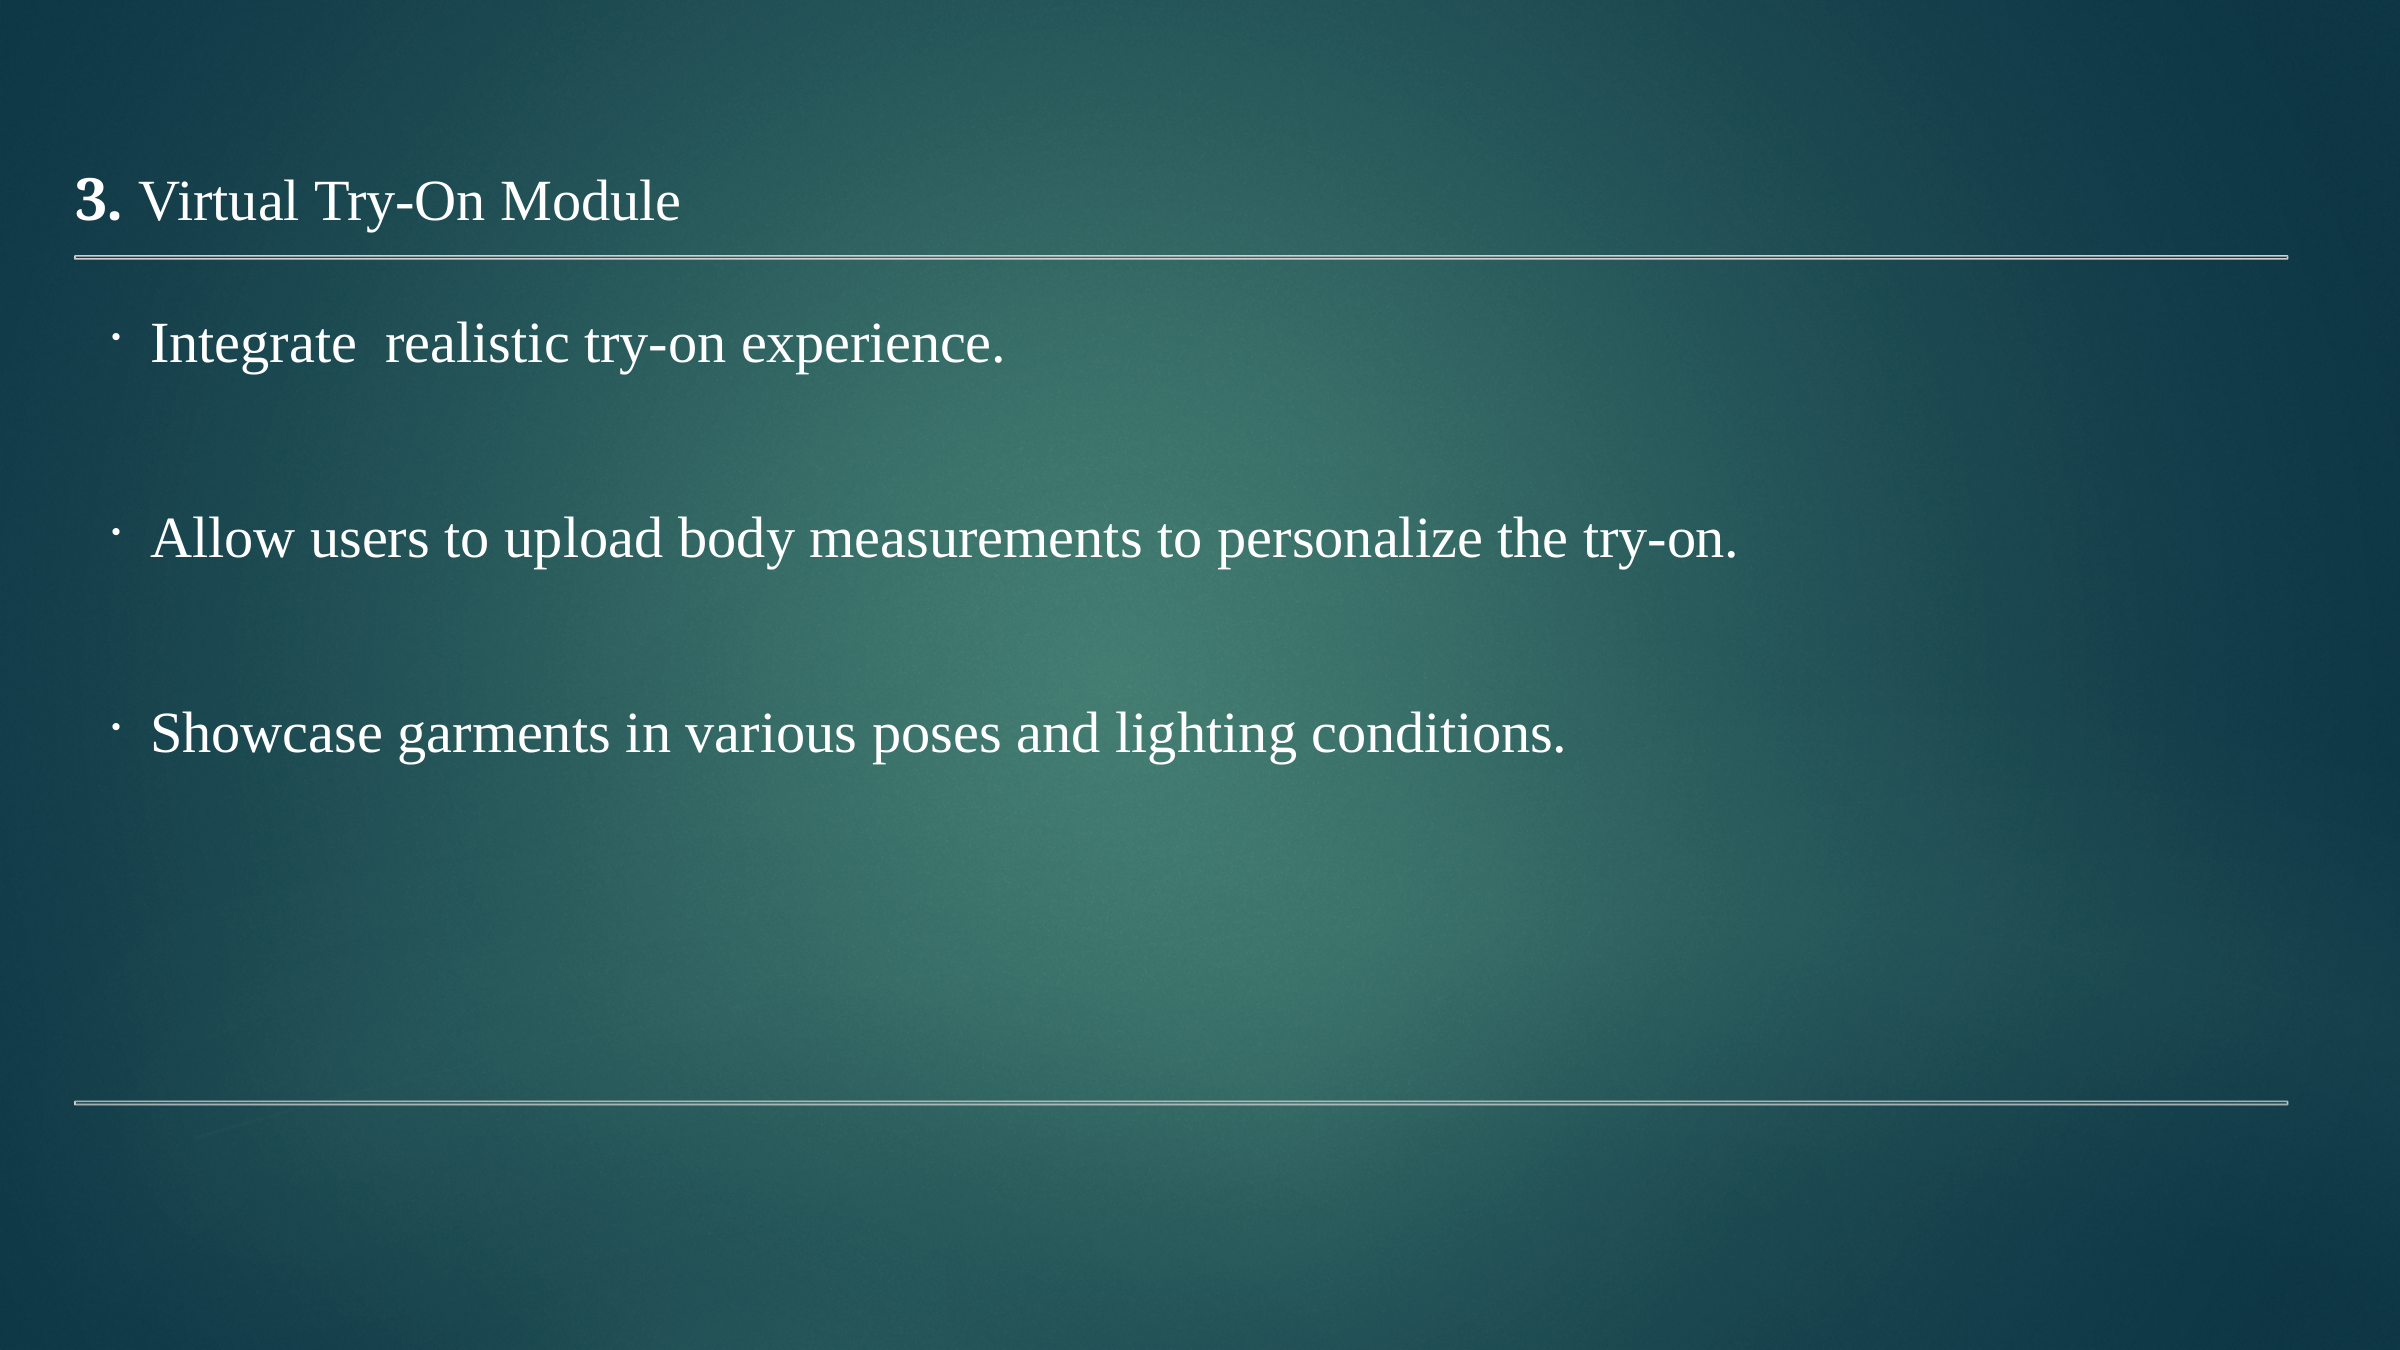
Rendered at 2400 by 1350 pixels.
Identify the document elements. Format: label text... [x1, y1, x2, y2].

text_box [74, 1100, 2289, 1106]
text_box 3. Virtual Try-On Module Integrate realistic try-on experience. Allow users to upload body measurements to personalize the try-on. Showcase garments in various poses and lighting conditions. [72, 90, 2171, 866]
text_box [2171, 255, 2289, 260]
